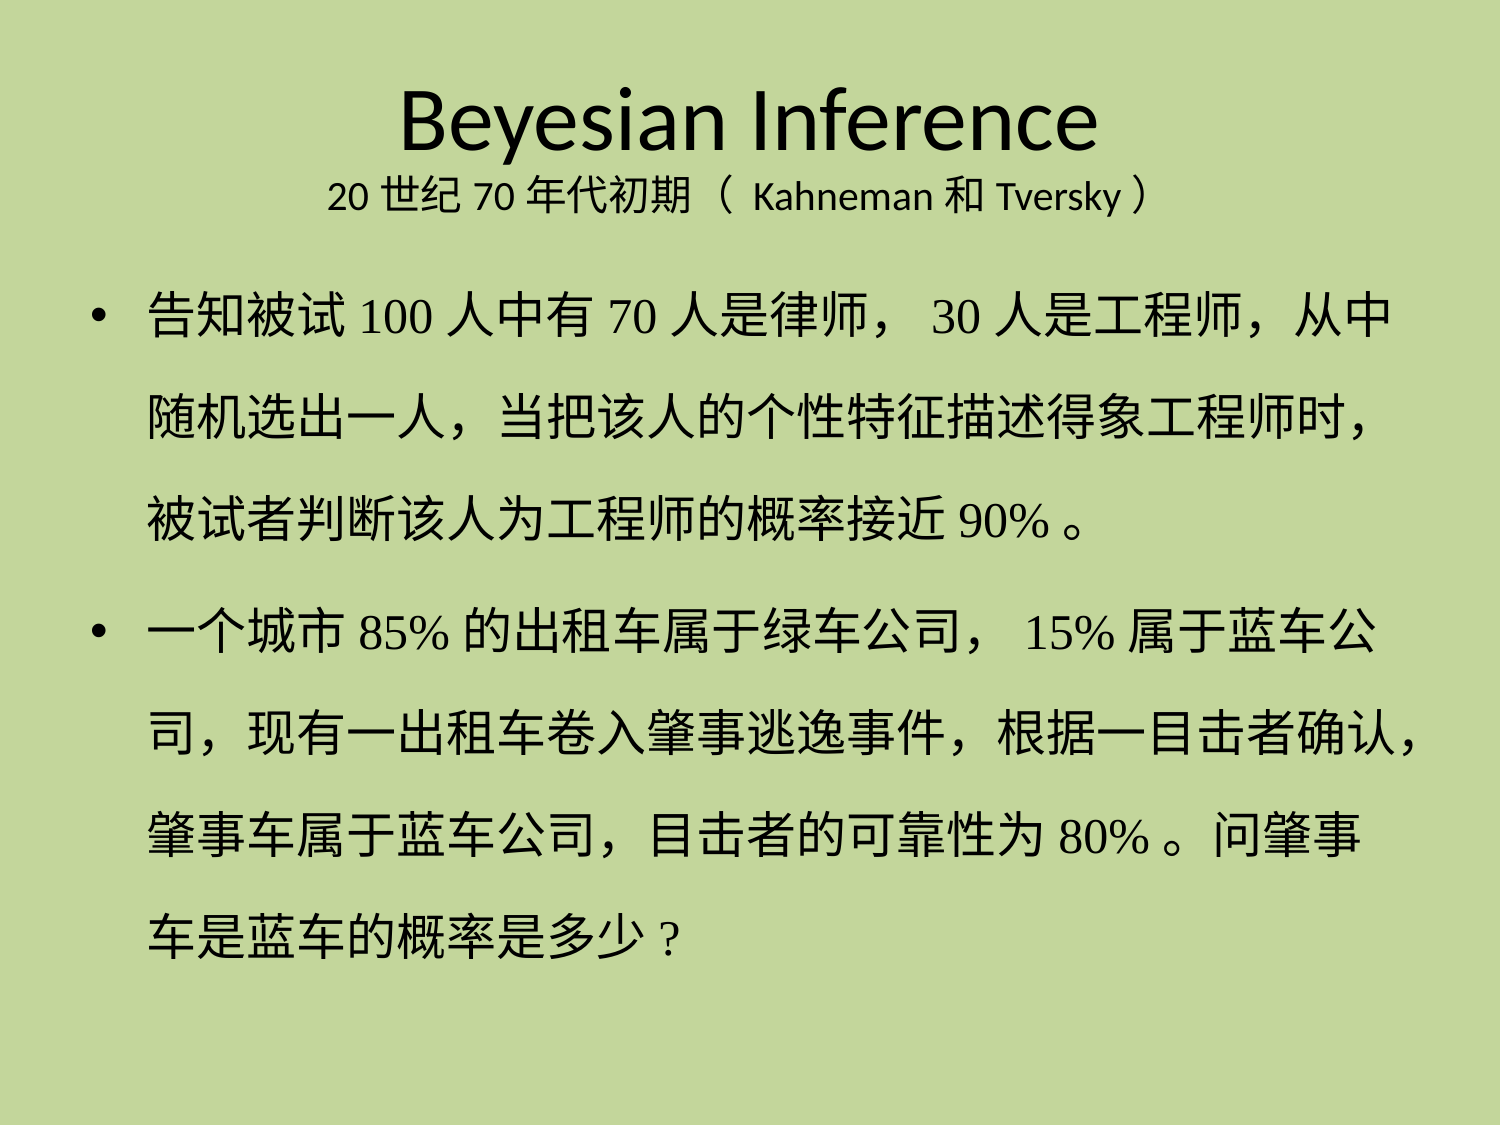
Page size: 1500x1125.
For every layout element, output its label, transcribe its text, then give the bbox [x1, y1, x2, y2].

title Beyesian Inference 20世纪70年代初期（ Kahneman和Tversky） [75, 45, 1425, 233]
list 告知被试100人中有70人是律师，30人是工程师，从中随机选出一人，当把该人的个性特征描述得象工程师时，被试者判断该人为工程师的概率接近90%。 一个城市85%的出租车属于绿车公司，15%属于蓝车公司，现有一出租车卷入肇事逃逸事件，根据一目击者确认，肇事车属于蓝车公司，目击者的可靠性为80%。问肇事车是蓝车的概率是多少? [75, 234, 1425, 1005]
